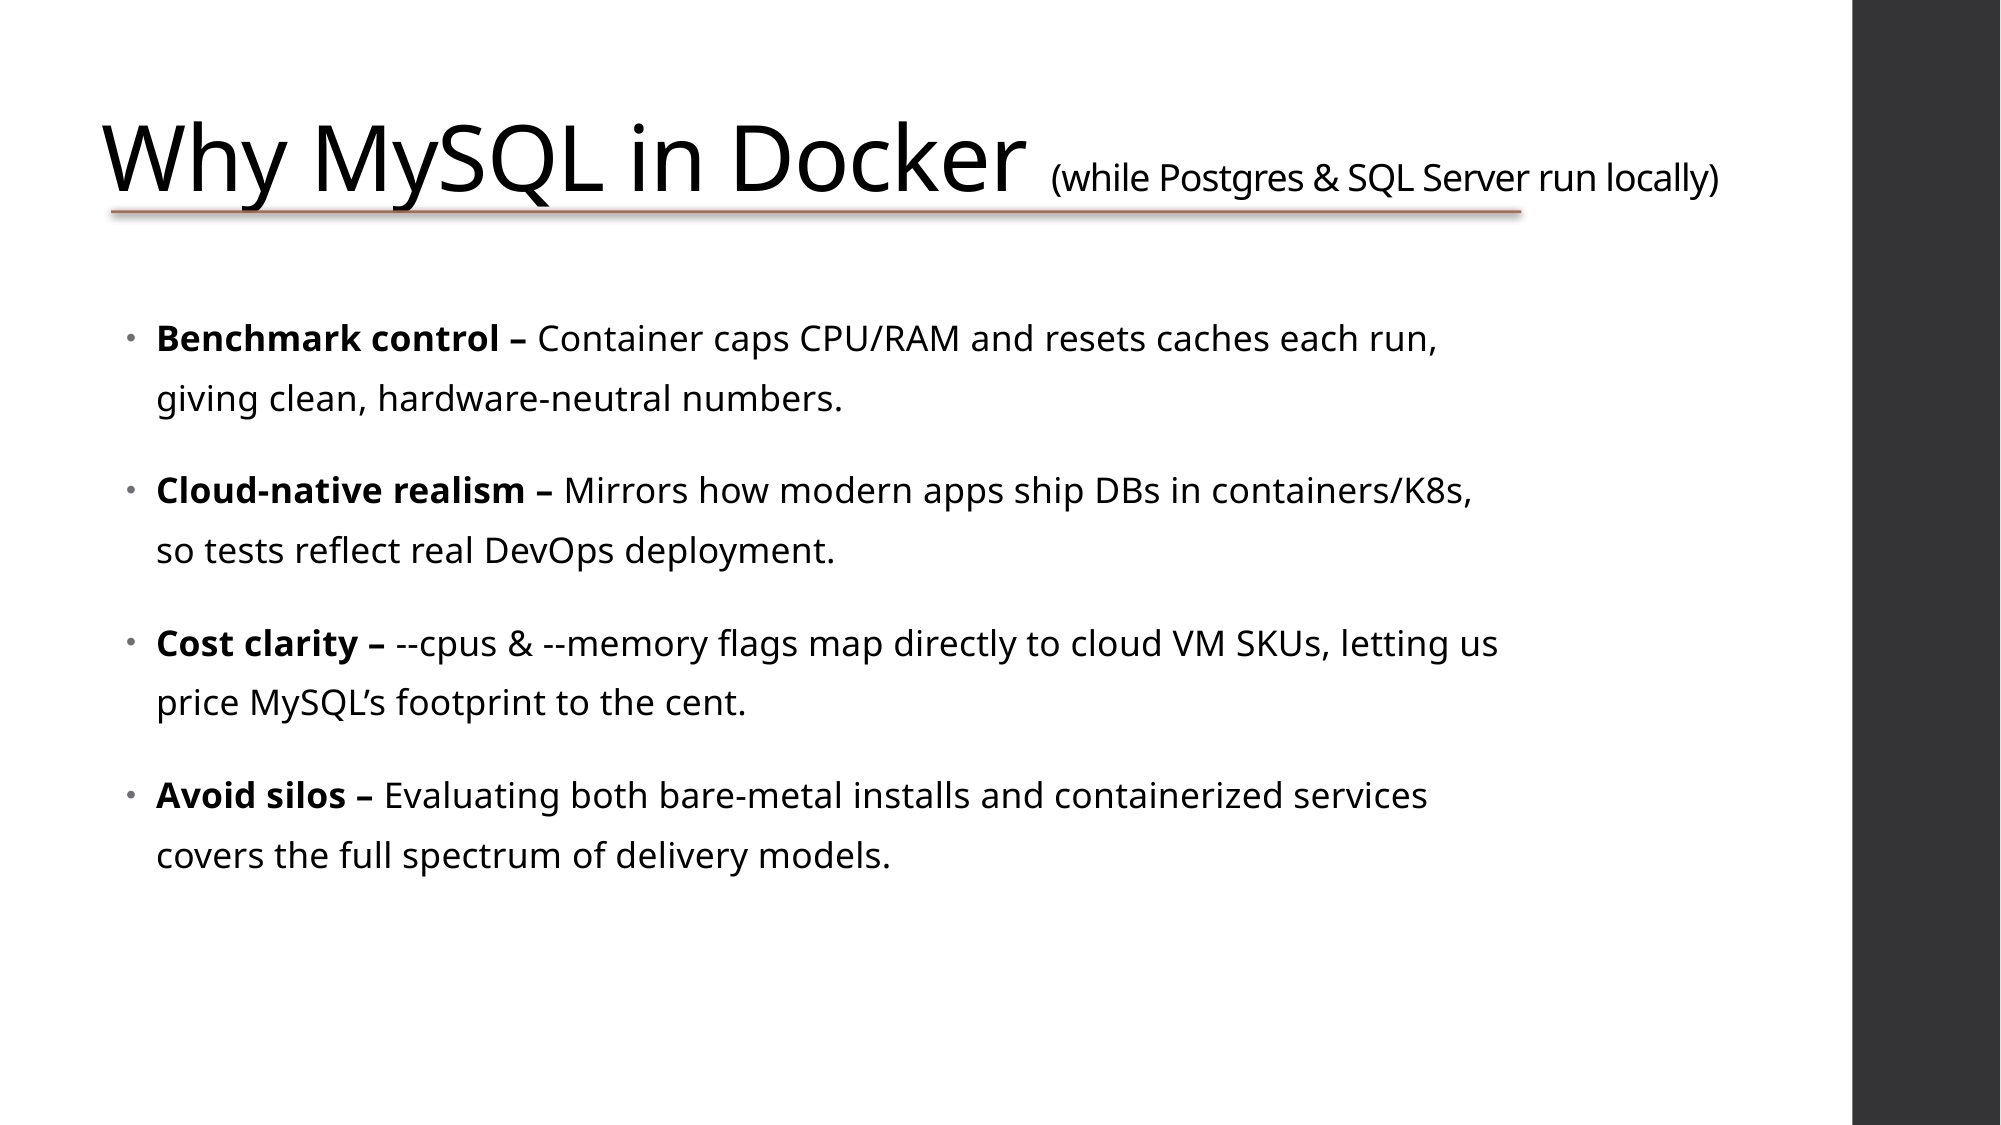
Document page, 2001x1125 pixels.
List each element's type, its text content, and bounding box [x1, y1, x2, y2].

title Why MySQL in Docker (while Postgres & SQL Server run locally) [86, 0, 1804, 218]
list Benchmark control – Container caps CPU/RAM and resets caches each run, giving clean, hardware-neutral numbers. Cloud-native realism – Mirrors how modern apps ship DBs in containers/K8s, so tests reflect real DevOps deployment. Cost clarity – --cpus & --memory flags map directly to cloud VM SKUs, letting us price MySQL’s footprint to the cent. Avoid silos – Evaluating both bare-metal installs and containerized services covers the full spectrum of delivery models. [111, 285, 1525, 939]
